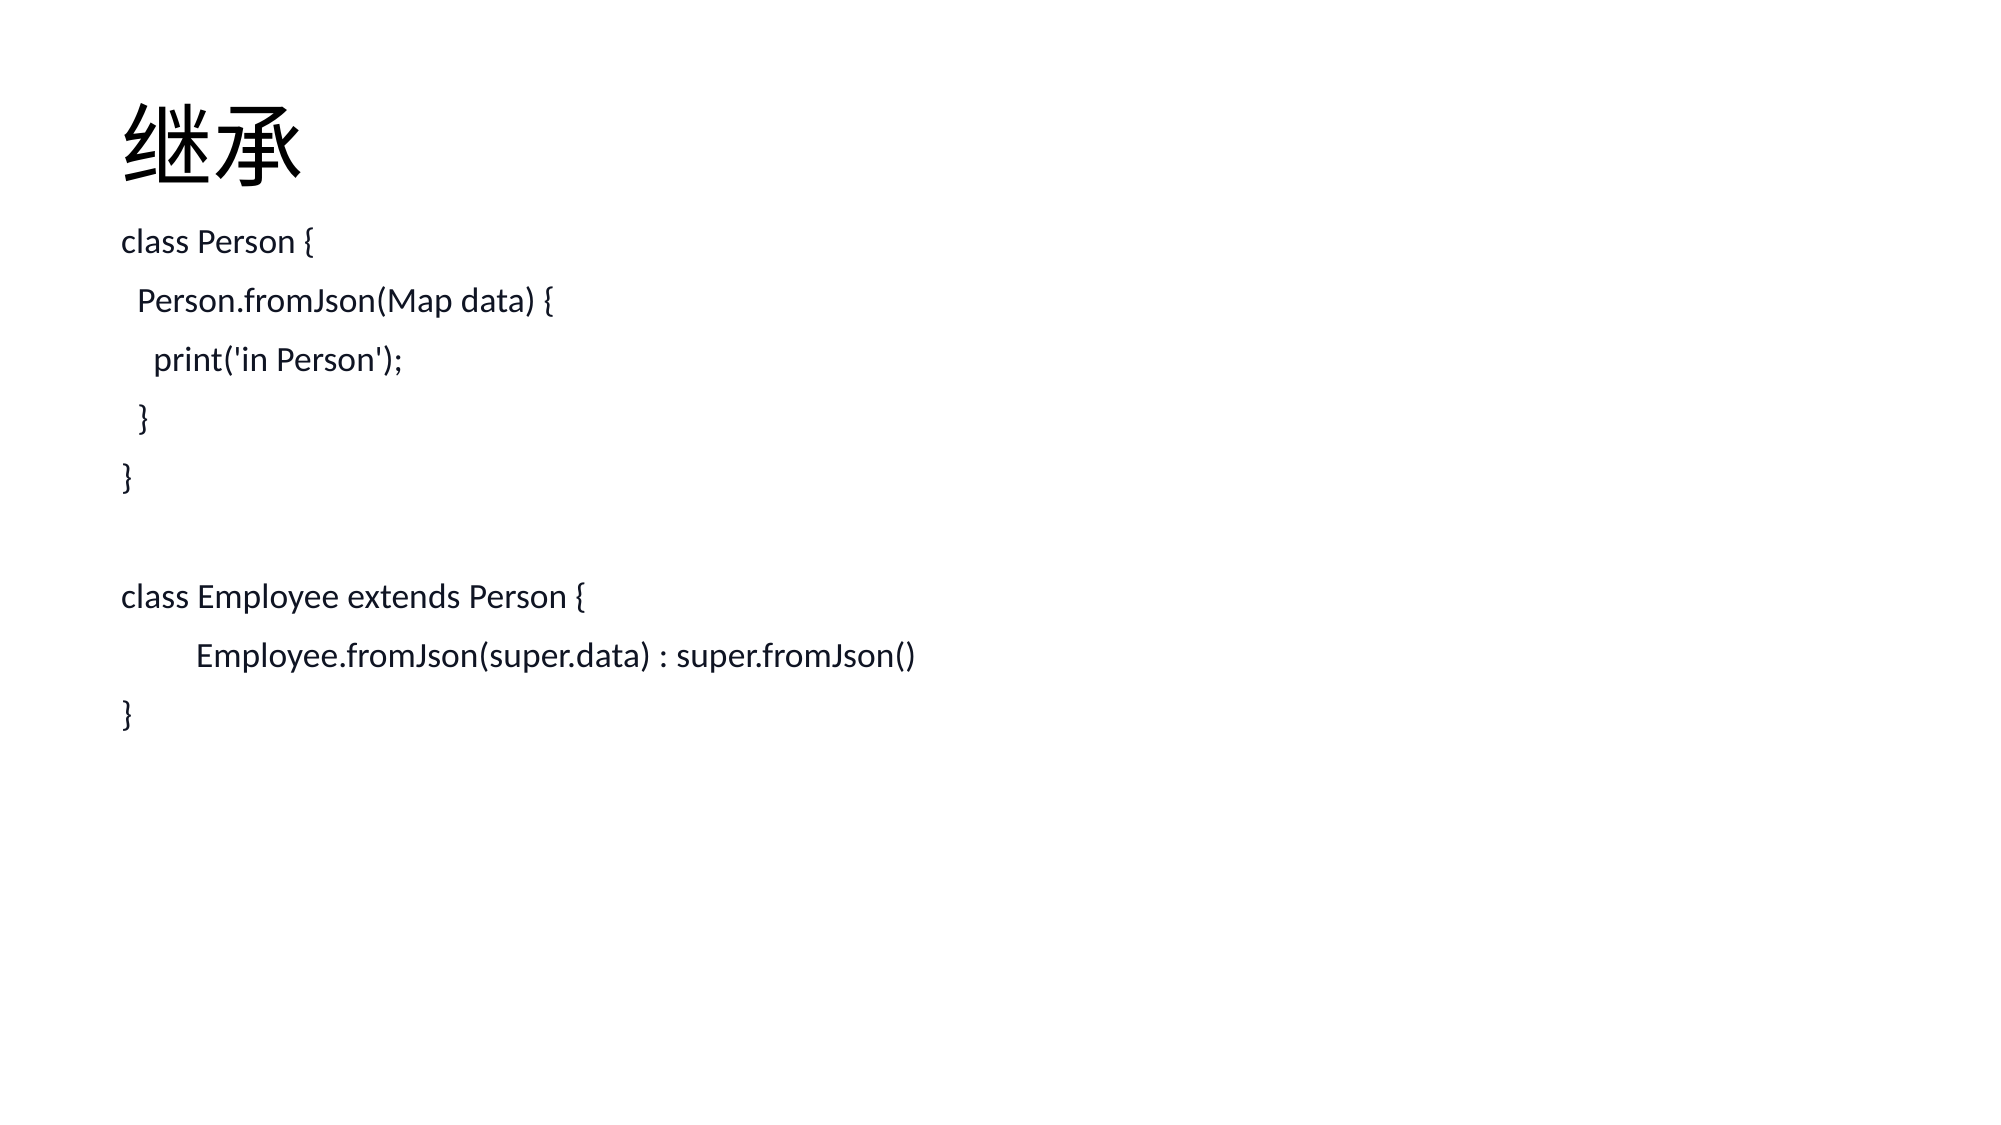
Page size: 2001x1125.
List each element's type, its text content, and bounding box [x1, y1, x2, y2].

list class Person { Person.fromJson(Map data) { print('in Person'); } } class Employee extends Person { Employee.fromJson(super.data) : super.fromJson() } [106, 215, 1832, 1014]
title 继承 [106, 42, 1832, 215]
